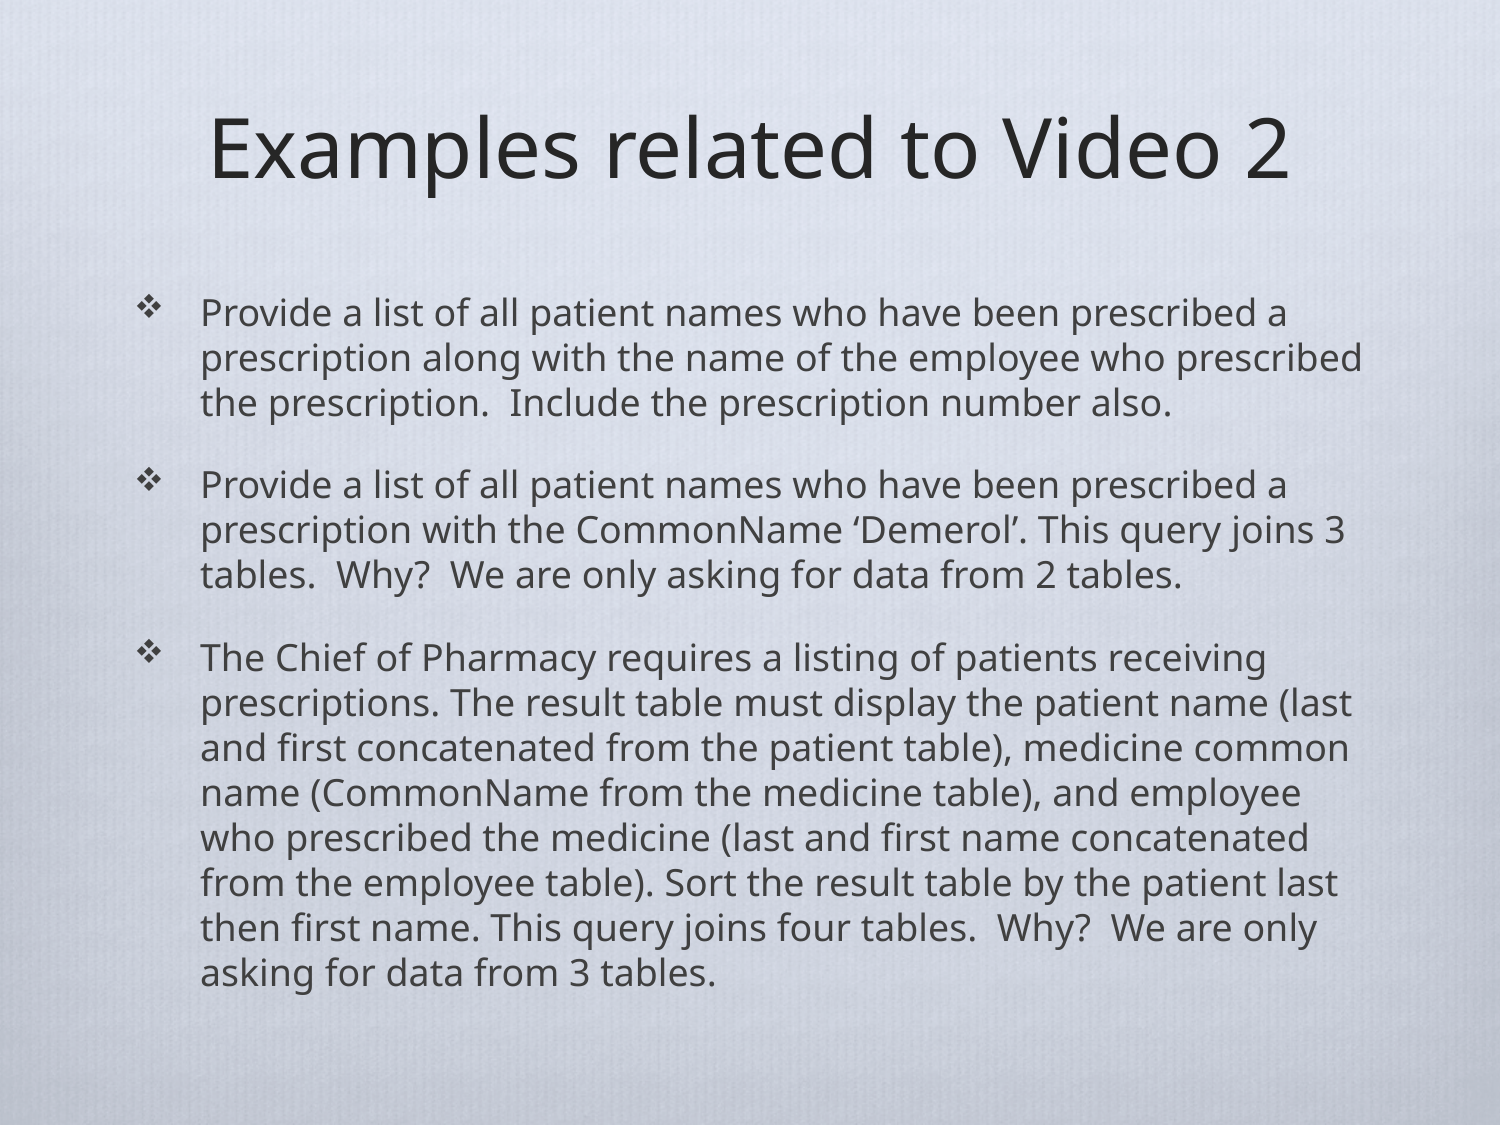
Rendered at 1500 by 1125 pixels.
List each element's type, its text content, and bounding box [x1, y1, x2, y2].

list Provide a list of all patient names who have been prescribed a prescription along with the name of the employee who prescribed the prescription. Include the prescription number also. Provide a list of all patient names who have been prescribed a prescription with the CommonName ‘Demerol’. This query joins 3 tables. Why? We are only asking for data from 2 tables. The Chief of Pharmacy requires a listing of patients receiving prescriptions. The result table must display the patient name (last and first concatenated from the patient table), medicine common name (CommonName from the medicine table), and employee who prescribed the medicine (last and first name concatenated from the employee table). Sort the result table by the patient last then first name. This query joins four tables. Why? We are only asking for data from 3 tables. [119, 281, 1381, 1011]
title Examples related to Video 2 [119, 51, 1381, 240]
